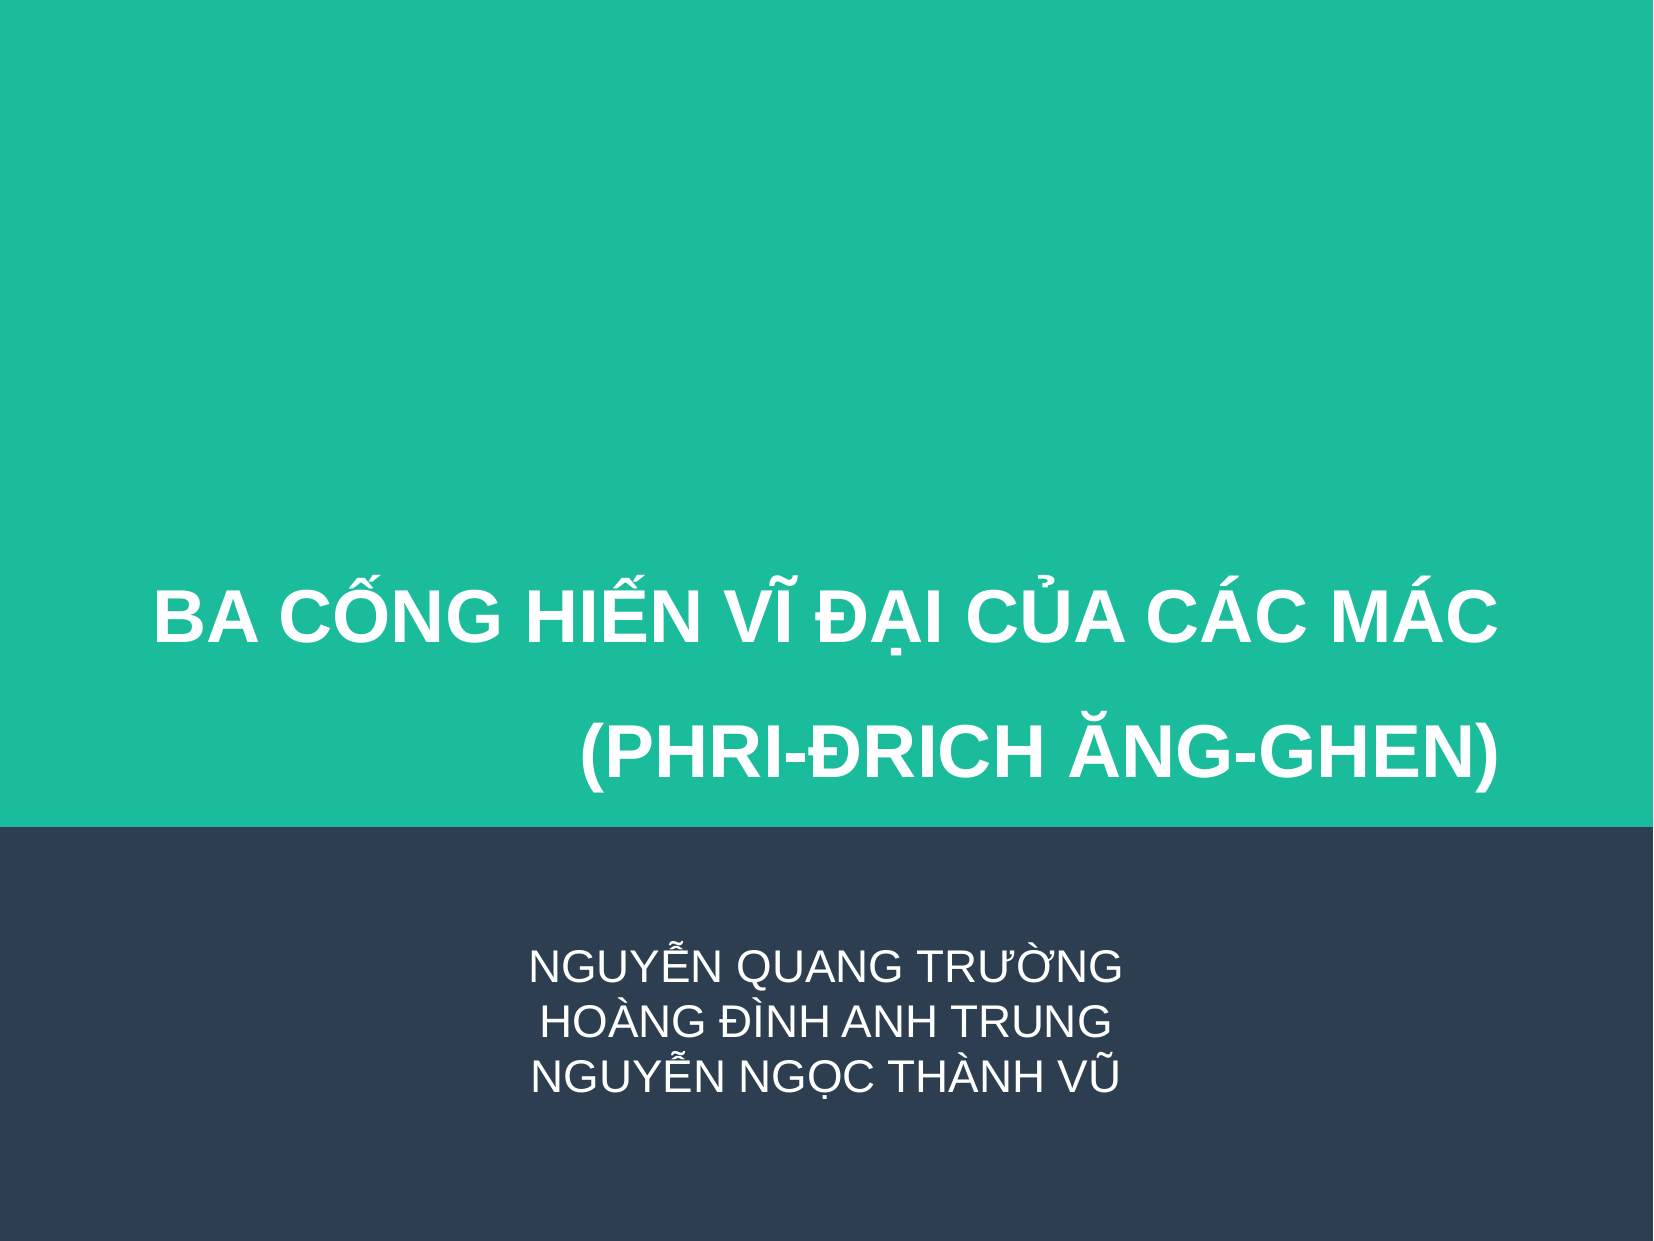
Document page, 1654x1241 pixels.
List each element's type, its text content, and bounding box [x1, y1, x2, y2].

text_box NGUYỄN QUANG TRƯỜNG HOÀNG ĐÌNH ANH TRUNG NGUYỄN NGỌC THÀNH VŨ [58, 856, 1594, 1182]
text_box BA CỐNG HIẾN VĨ ĐẠI CỦA CÁC MÁC (PHRI-ĐRICH ĂNG-GHEN) [59, 503, 1594, 811]
